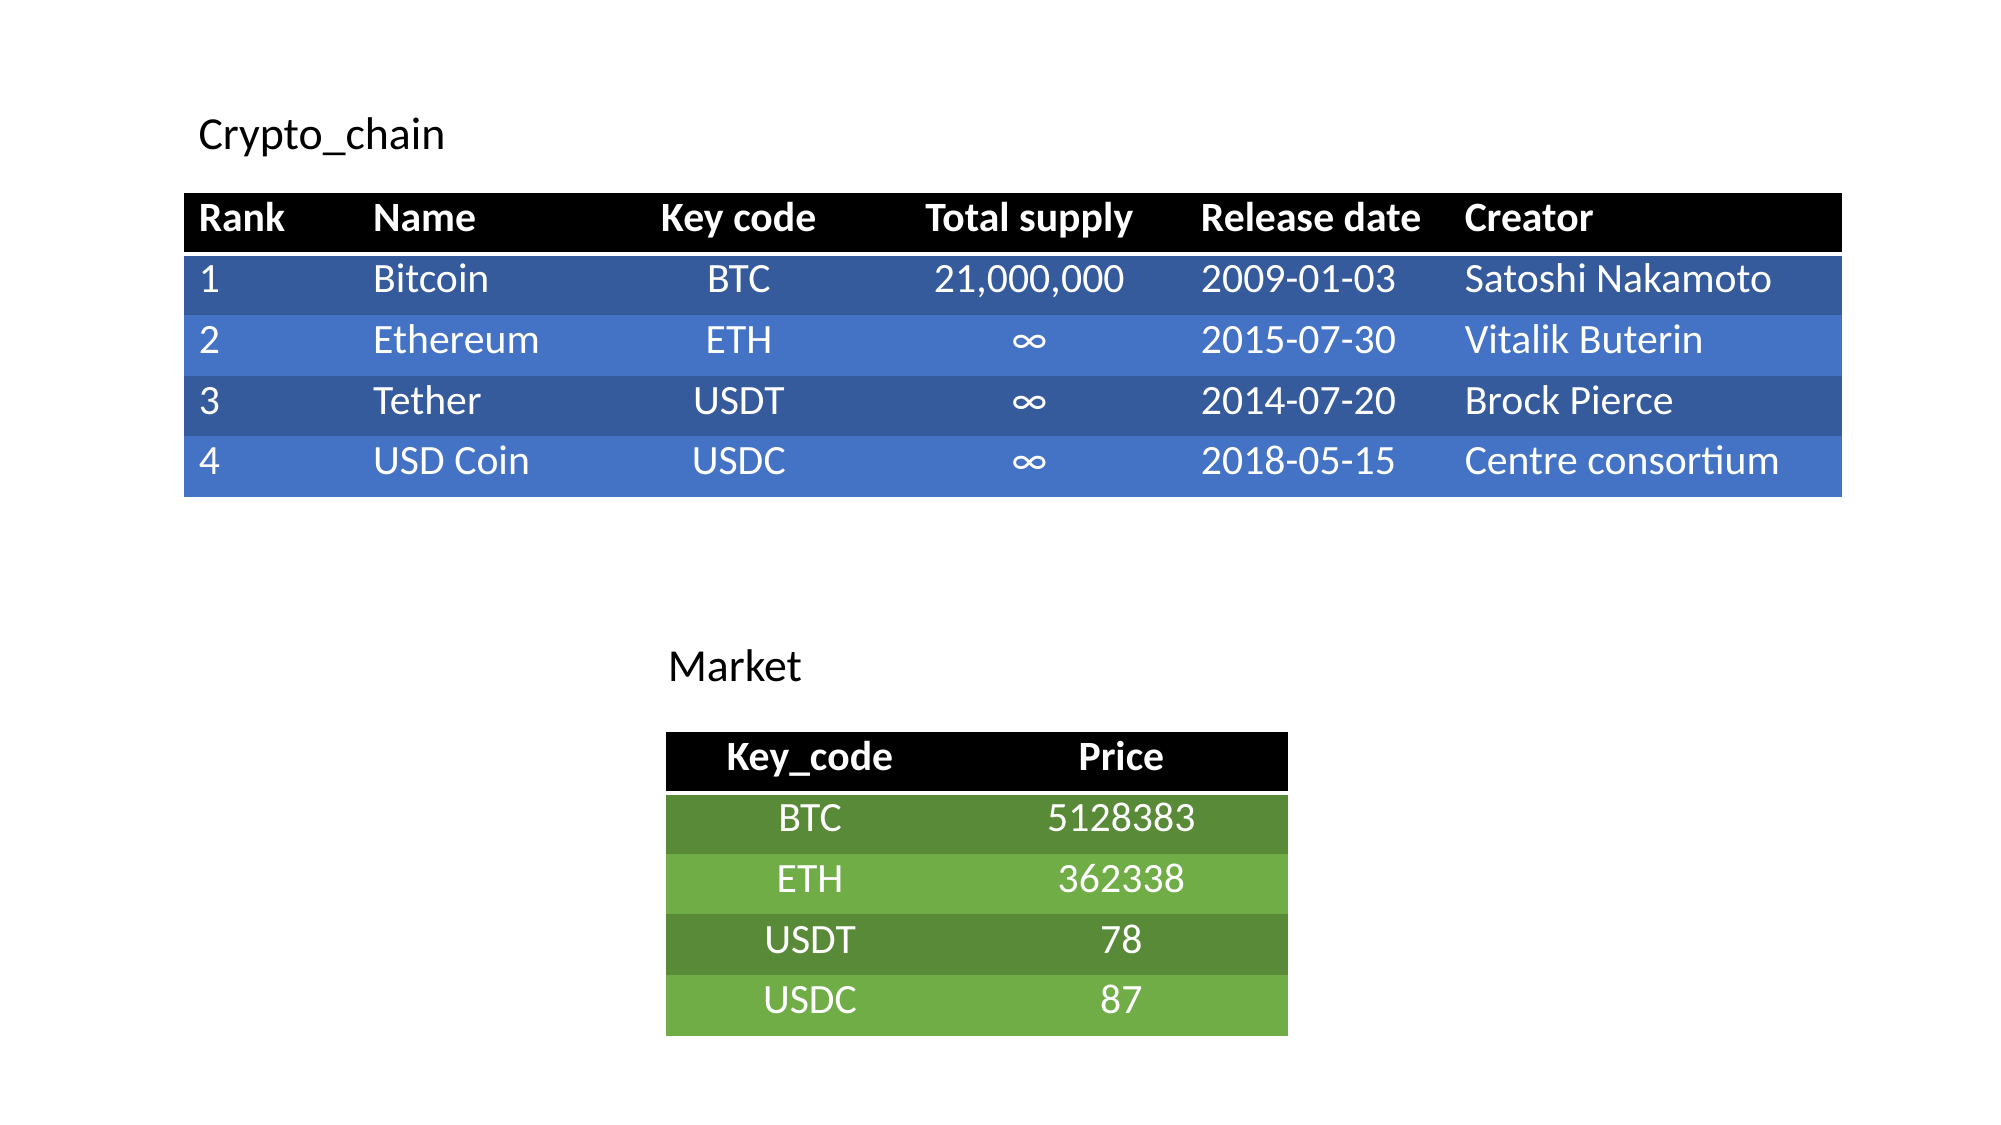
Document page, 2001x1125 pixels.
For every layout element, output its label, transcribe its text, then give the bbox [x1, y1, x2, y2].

table_cell USDT [605, 376, 873, 436]
table_cell Tether [358, 376, 605, 436]
table_cell 2 [184, 315, 358, 376]
table_cell USDC [605, 436, 873, 497]
table_header Key code [605, 193, 873, 252]
table_cell ∞ [873, 315, 1186, 376]
table_cell Satoshi Nakamoto [1450, 256, 1842, 315]
table_cell 2018-05-15 [1186, 436, 1450, 497]
table_cell 5128383 [955, 795, 1288, 854]
table_cell USDT [666, 914, 955, 975]
table_cell USD Coin [358, 436, 605, 497]
table_header Release date [1186, 193, 1450, 252]
table_cell ∞ [873, 376, 1186, 436]
table_cell 21,000,000 [873, 256, 1186, 315]
text_box Crypto_chain [183, 96, 502, 166]
table_cell ∞ [873, 436, 1186, 497]
table_header Rank [184, 193, 358, 252]
table_cell Bitcoin [358, 256, 605, 315]
table_header Total supply [873, 193, 1186, 252]
table_cell Brock Pierce [1450, 376, 1842, 436]
table_cell 4 [184, 436, 358, 497]
table_cell BTC [666, 795, 955, 854]
table_cell Ethereum [358, 315, 605, 376]
table_header Creator [1450, 193, 1842, 252]
table_cell ETH [666, 854, 955, 914]
table_header Key_code [666, 732, 955, 791]
table_cell 87 [955, 975, 1288, 1036]
table_header Name [358, 193, 605, 252]
table_cell Centre consortium [1450, 436, 1842, 497]
table_cell USDC [666, 975, 955, 1036]
table_cell 1 [184, 256, 358, 315]
table_cell BTC [605, 256, 873, 315]
table_cell 3 [184, 376, 358, 436]
table_cell ETH [605, 315, 873, 376]
table_cell 362338 [955, 854, 1288, 914]
table_header Price [955, 732, 1288, 791]
table_cell 2015-07-30 [1186, 315, 1450, 376]
table_cell 78 [955, 914, 1288, 975]
table_cell Vitalik Buterin [1450, 315, 1842, 376]
text_box Market [653, 627, 903, 698]
table_cell 2009-01-03 [1186, 256, 1450, 315]
table_cell 2014-07-20 [1186, 376, 1450, 436]
